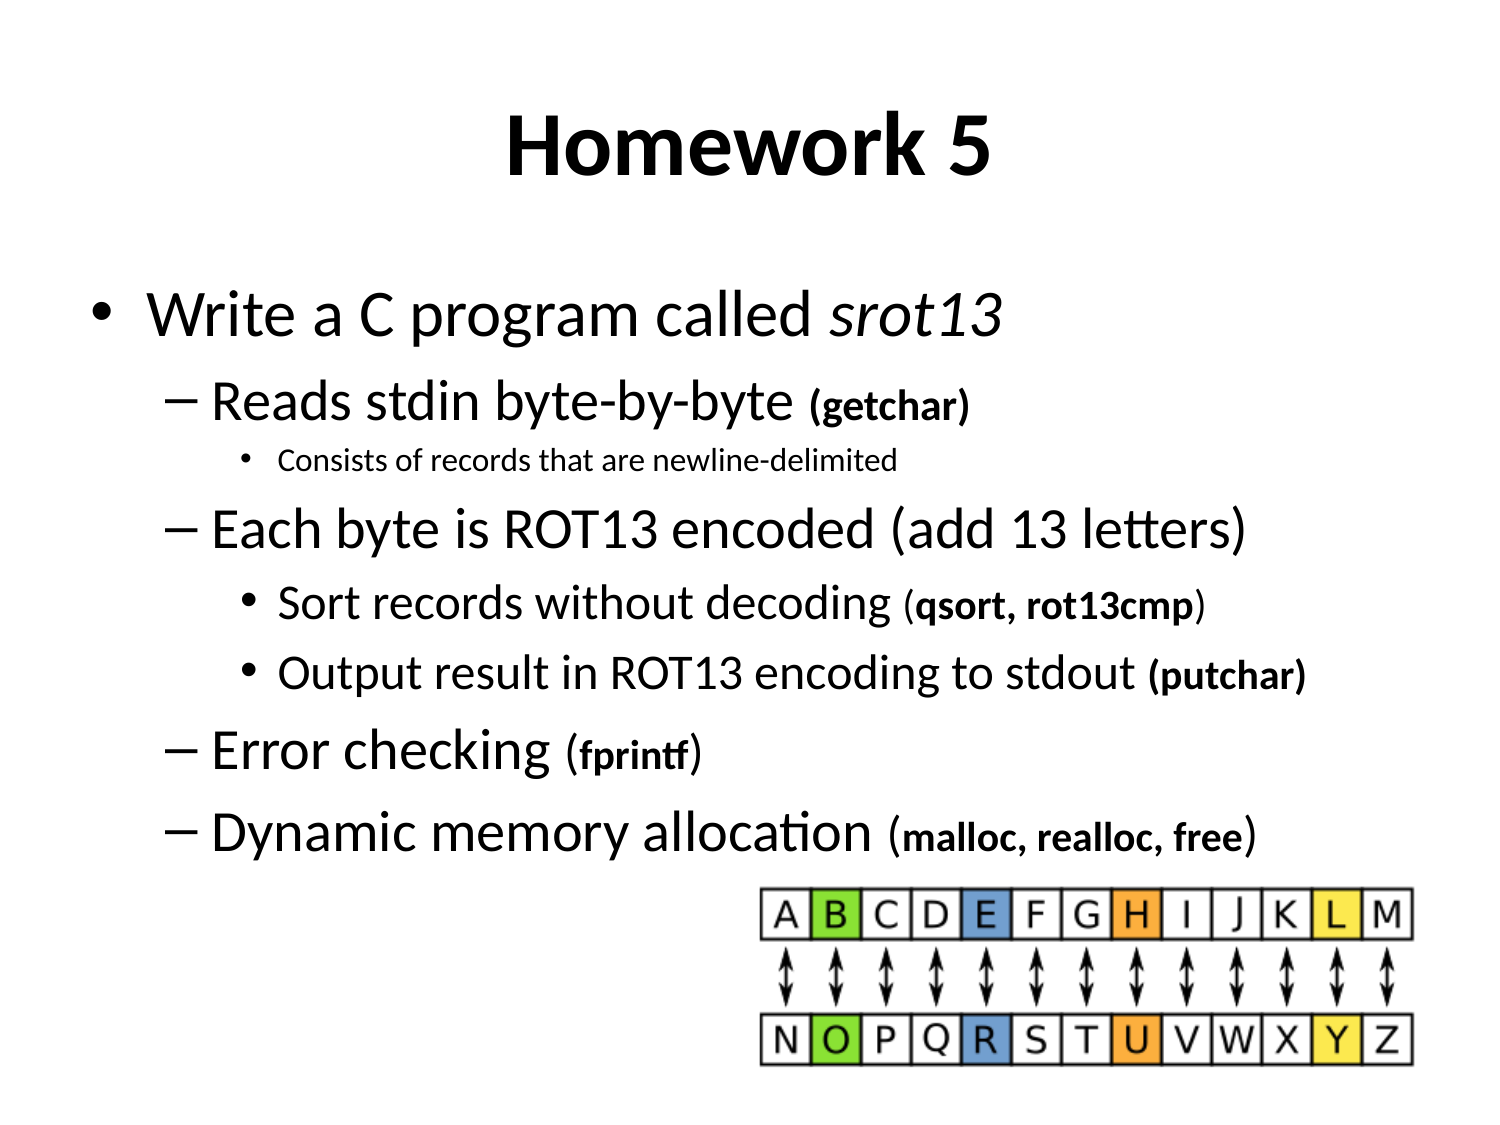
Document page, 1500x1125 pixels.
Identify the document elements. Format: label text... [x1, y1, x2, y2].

list Write a C program called srot13 Reads stdin byte-by-byte (getchar) Consists of records that are newline-delimited Each byte is ROT13 encoded (add 13 letters) Sort records without decoding (qsort, rot13cmp) Output result in ROT13 encoding to stdout (putchar) Error checking (fprintf) Dynamic memory allocation (malloc, realloc, free) [75, 262, 1425, 1005]
title Homework 5 [75, 45, 1425, 233]
picture [624, 815, 1416, 1076]
